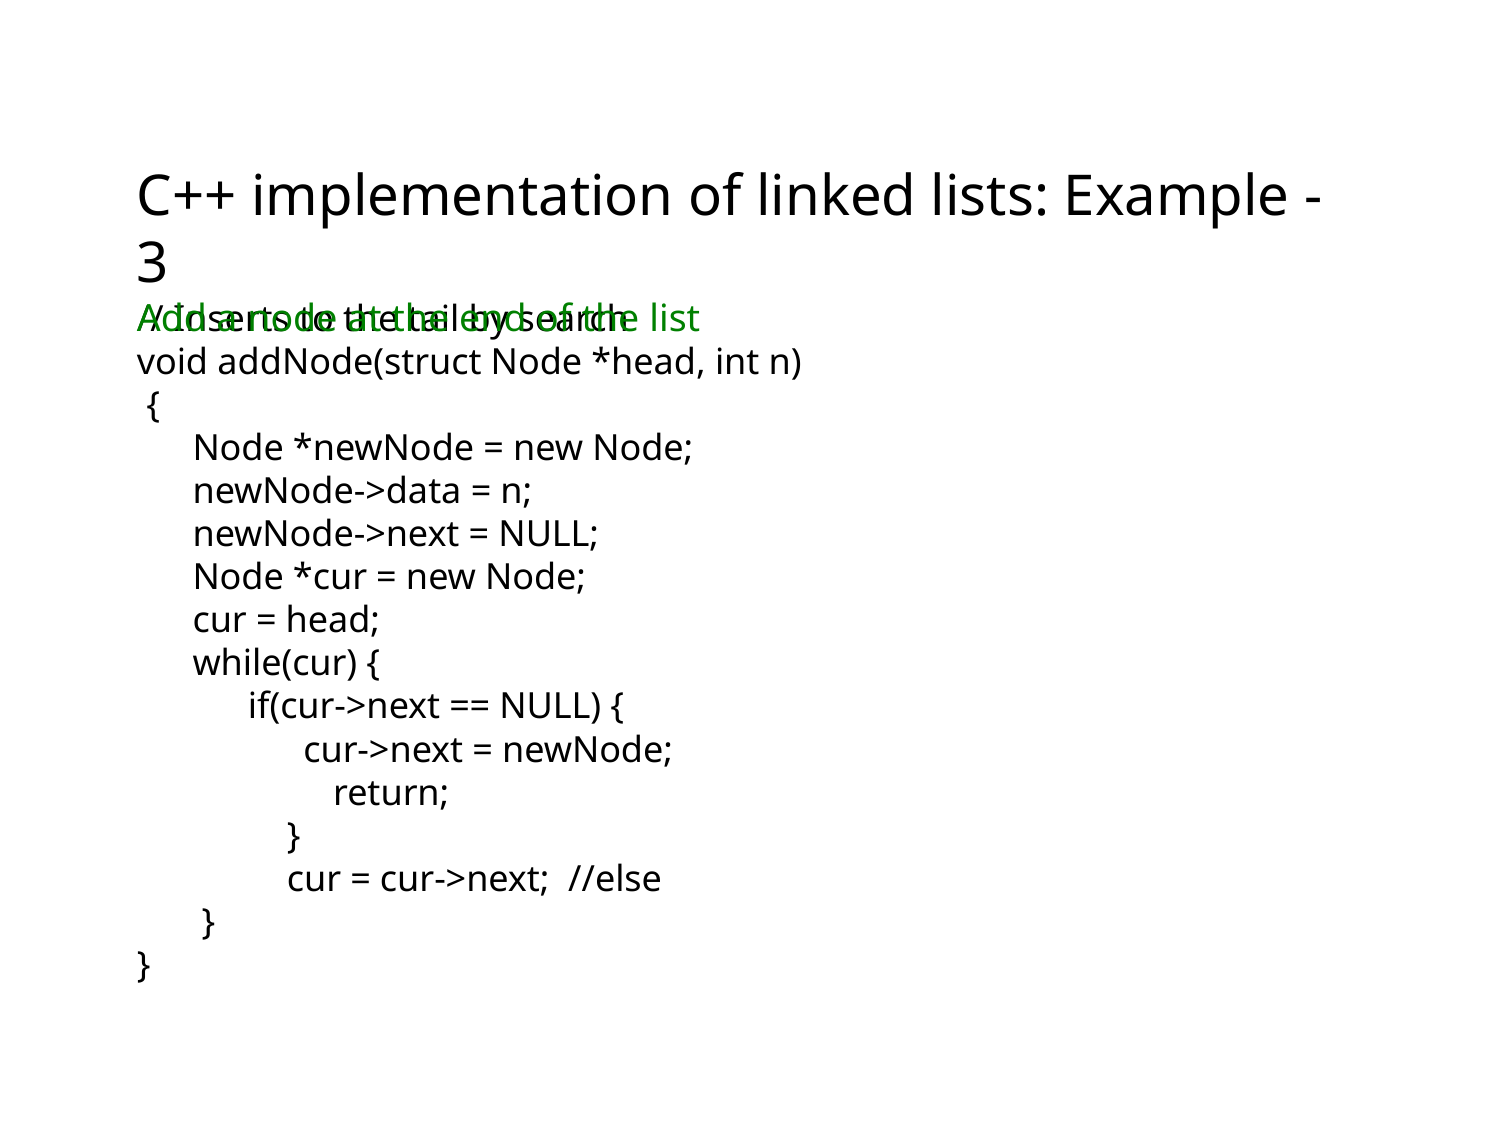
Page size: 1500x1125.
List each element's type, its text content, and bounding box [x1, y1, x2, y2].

text_box // Inserts to the tail by search void addNode(struct Node *head, int n) { Node *newNode = new Node; newNode->data = n; newNode->next = NULL; Node *cur = new Node; cur = head; while(cur) { if(cur->next == NULL) { cur->next = newNode; return; } cur = cur->next; //else } } [122, 384, 946, 993]
text_box C++ implementation of linked lists: Example -3 Add a node at the end of the list [122, 151, 1356, 384]
